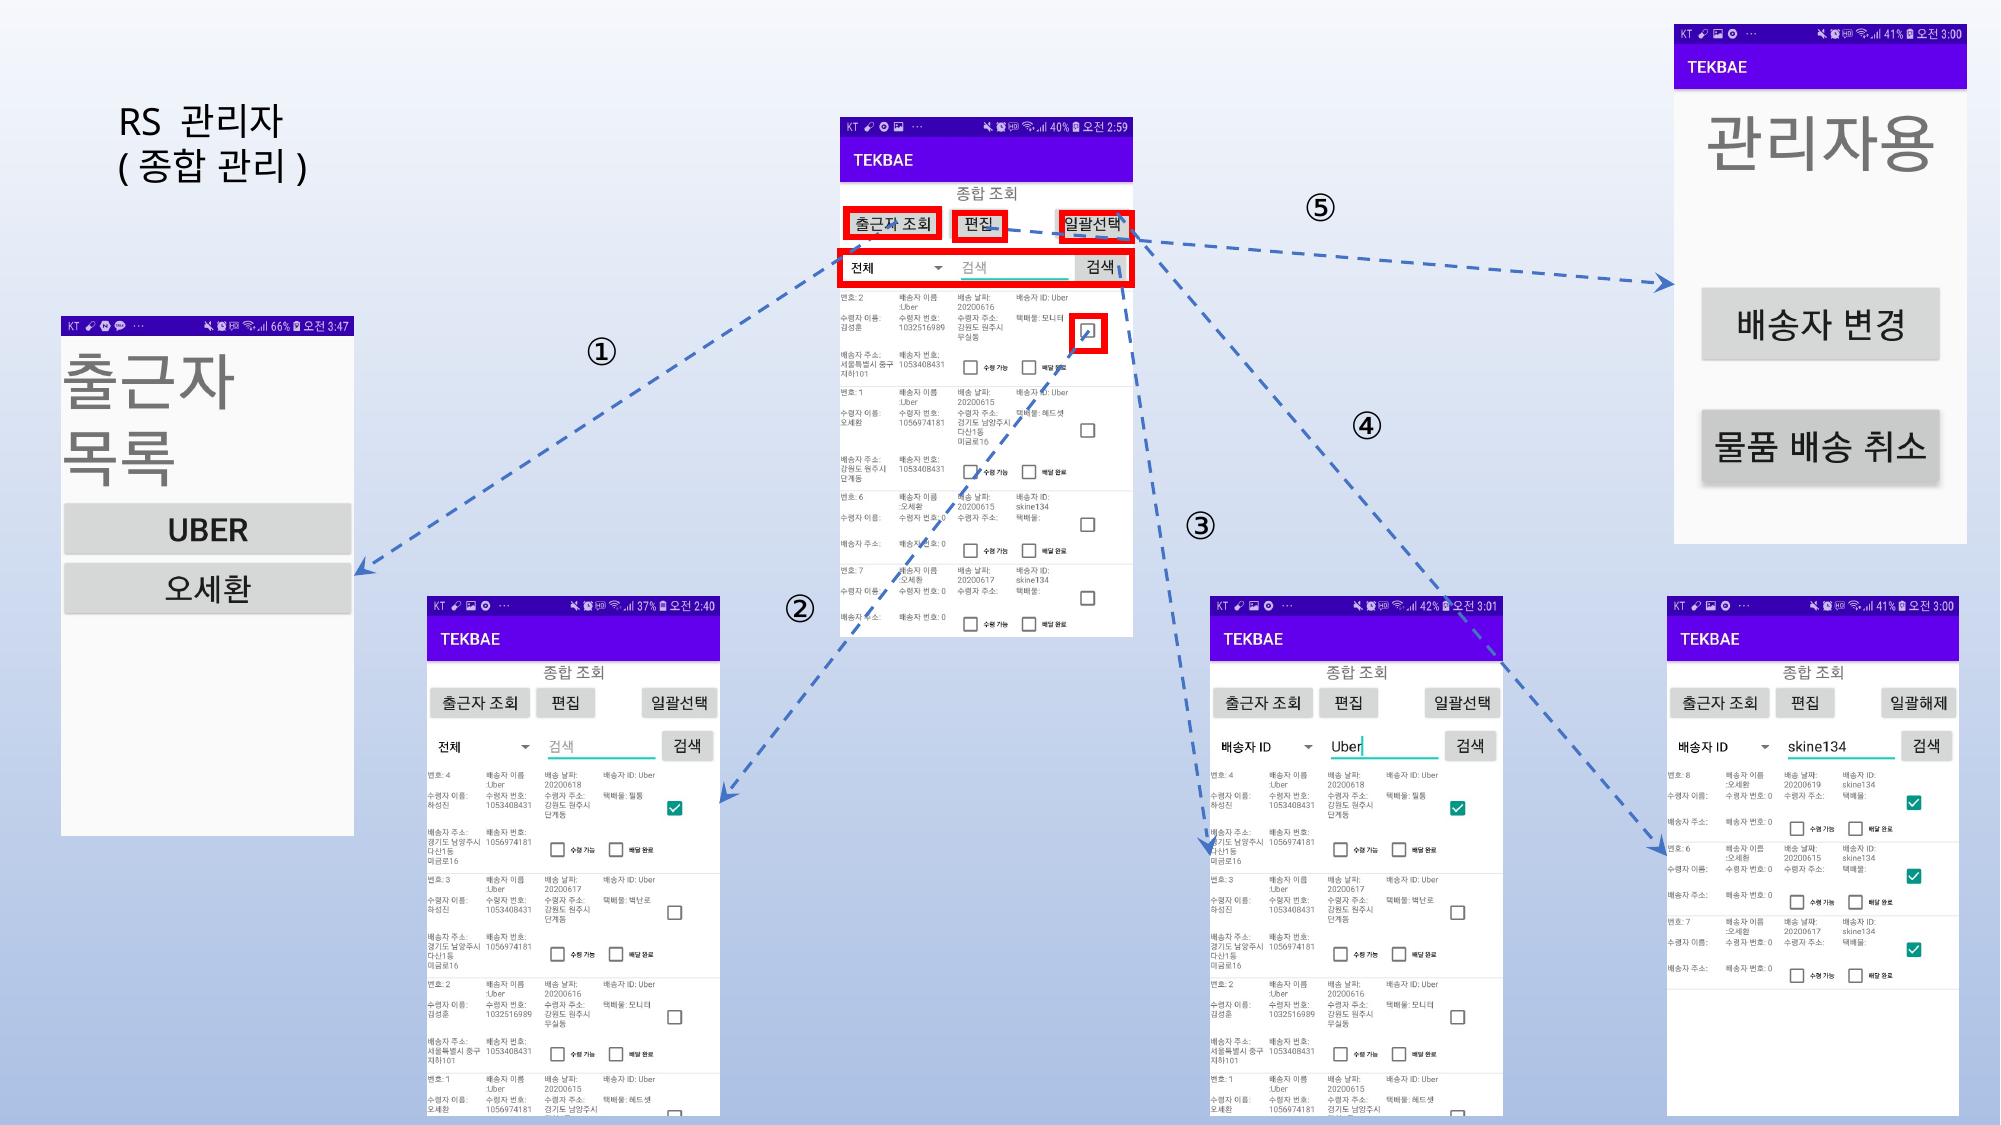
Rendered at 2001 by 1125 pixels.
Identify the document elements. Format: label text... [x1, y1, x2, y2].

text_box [353, 221, 898, 576]
picture [1210, 857, 1503, 1116]
picture [840, 117, 1133, 637]
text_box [1116, 285, 1667, 857]
picture [1674, 24, 1967, 544]
text_box RS 관리자 (종합 관리) [103, 90, 485, 196]
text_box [1116, 212, 1667, 227]
picture [1666, 596, 1959, 1116]
picture [61, 316, 354, 836]
text_box ⑤ [1289, 176, 1385, 212]
picture [427, 596, 720, 1116]
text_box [719, 330, 1089, 804]
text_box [986, 227, 1675, 285]
